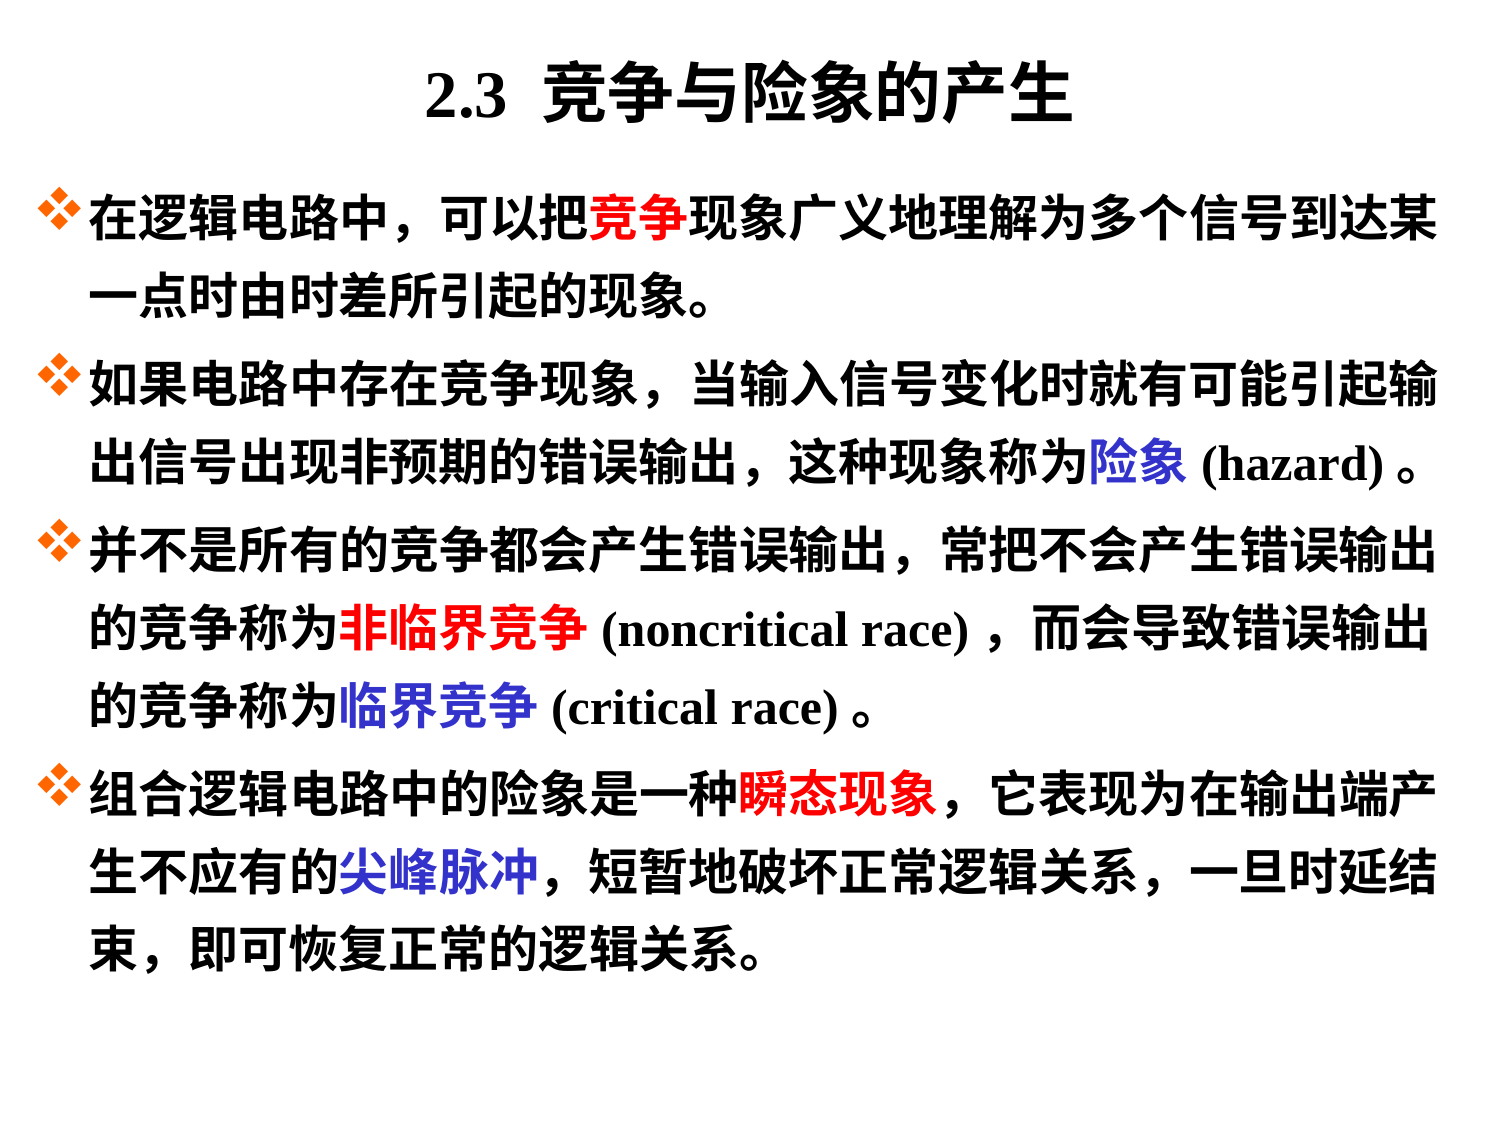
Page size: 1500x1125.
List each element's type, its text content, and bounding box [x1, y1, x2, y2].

title 2.3 竞争与险象的产生 [112, 66, 1388, 116]
list 在逻辑电路中，可以把竞争现象广义地理解为多个信号到达某一点时由时差所引起的现象。 如果电路中存在竞争现象，当输入信号变化时就有可能引起输出信号出现非预期的错误输出，这种现象称为险象(hazard)。 并不是所有的竞争都会产生错误输出，常把不会产生错误输出的竞争称为非临界竞争(noncritical race)，而会导致错误输出的竞争称为临界竞争(critical race)。 组合逻辑电路中的险象是一种瞬态现象，它表现为在输出端产生不应有的尖峰脉冲，短暂地破坏正常逻辑关系，一旦时延结束，即可恢复正常的逻辑关系。 [17, 160, 1477, 1071]
